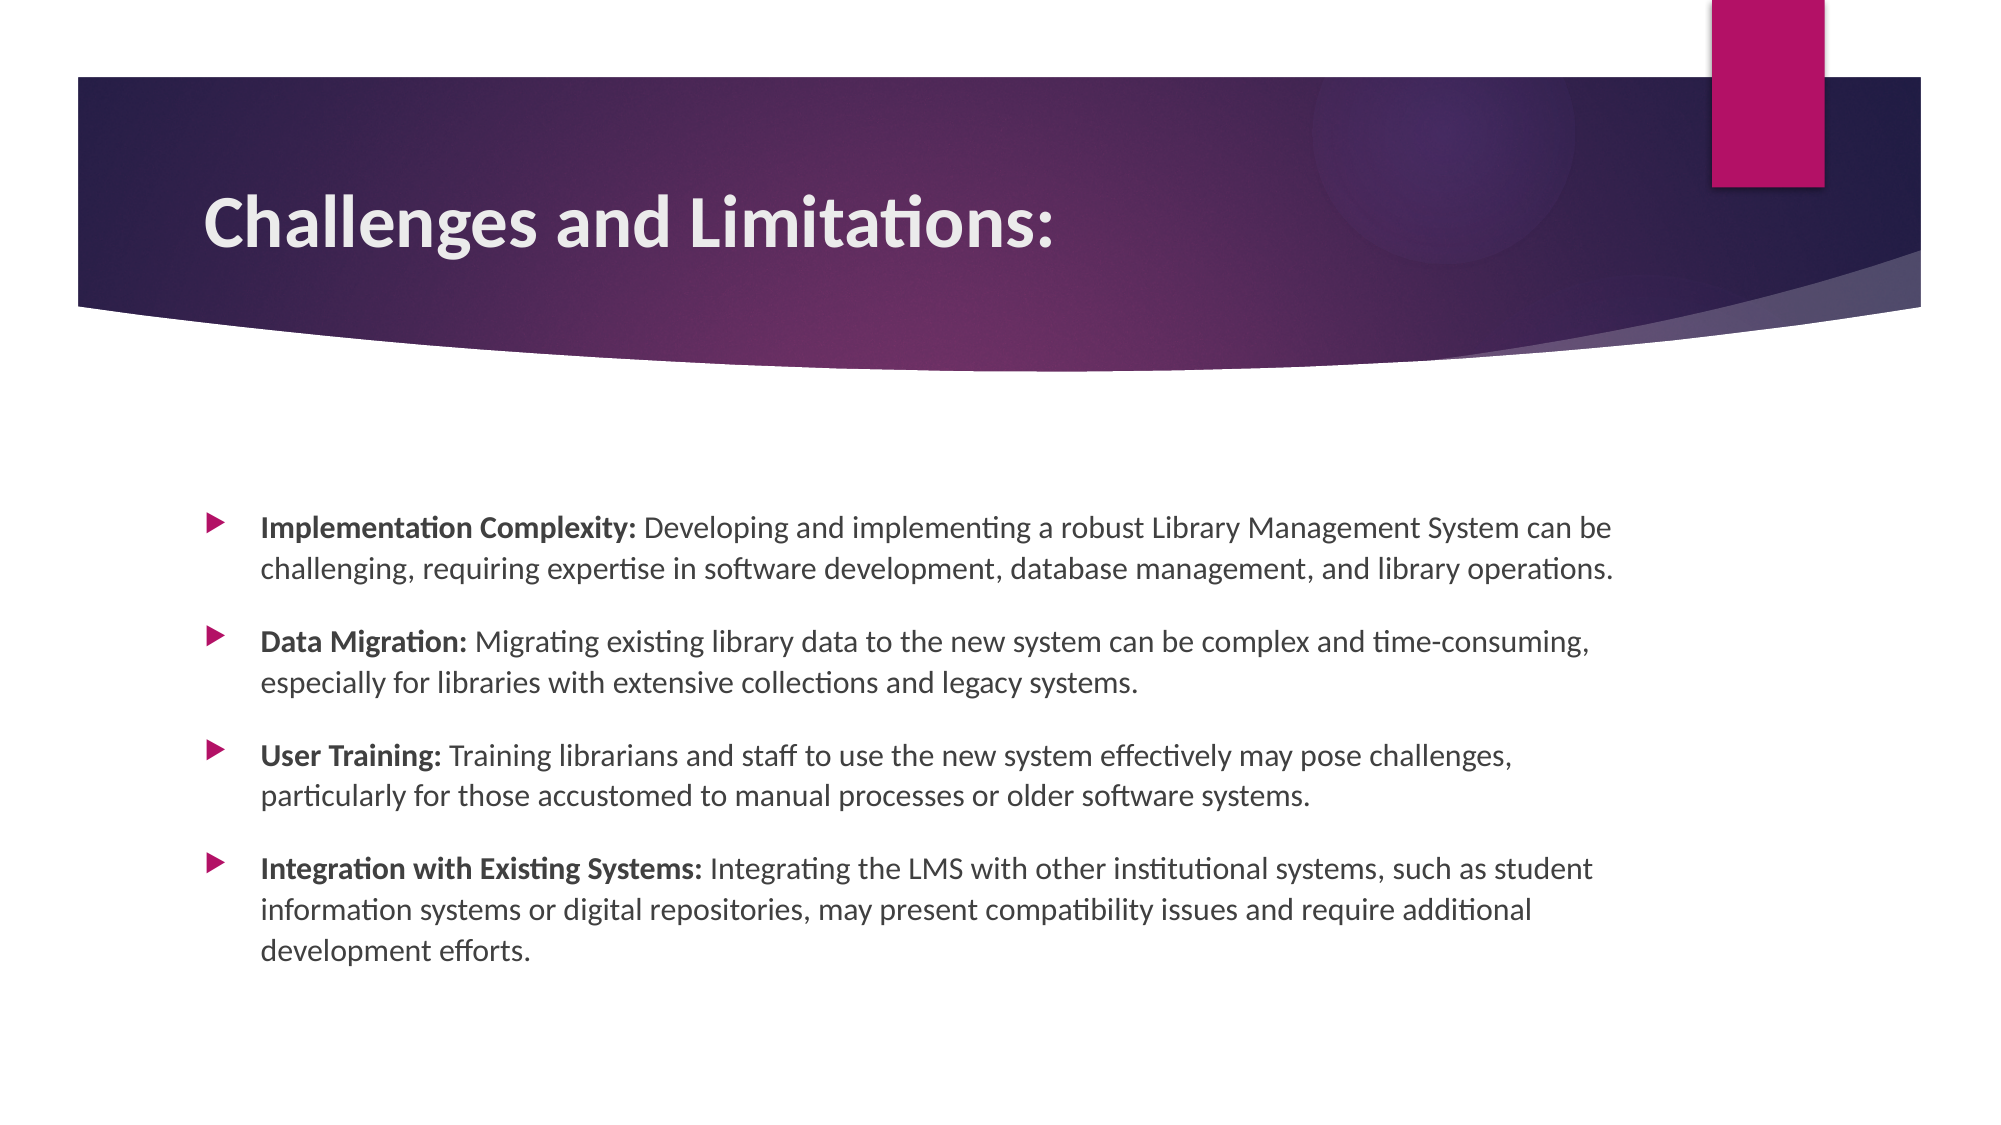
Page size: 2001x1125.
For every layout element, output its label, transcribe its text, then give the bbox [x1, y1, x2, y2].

title Challenges and Limitations: [189, 159, 1627, 276]
list Implementation Complexity: Developing and implementing a robust Library Management System can be challenging, requiring expertise in software development, database management, and library operations. Data Migration: Migrating existing library data to the new system can be complex and time-consuming, especially for libraries with extensive collections and legacy systems. User Training: Training librarians and staff to use the new system effectively may pose challenges, particularly for those accustomed to manual processes or older software systems. Integration with Existing Systems: Integrating the LMS with other institutional systems, such as student information systems or digital repositories, may present compatibility issues and require additional development efforts. [189, 427, 1638, 988]
